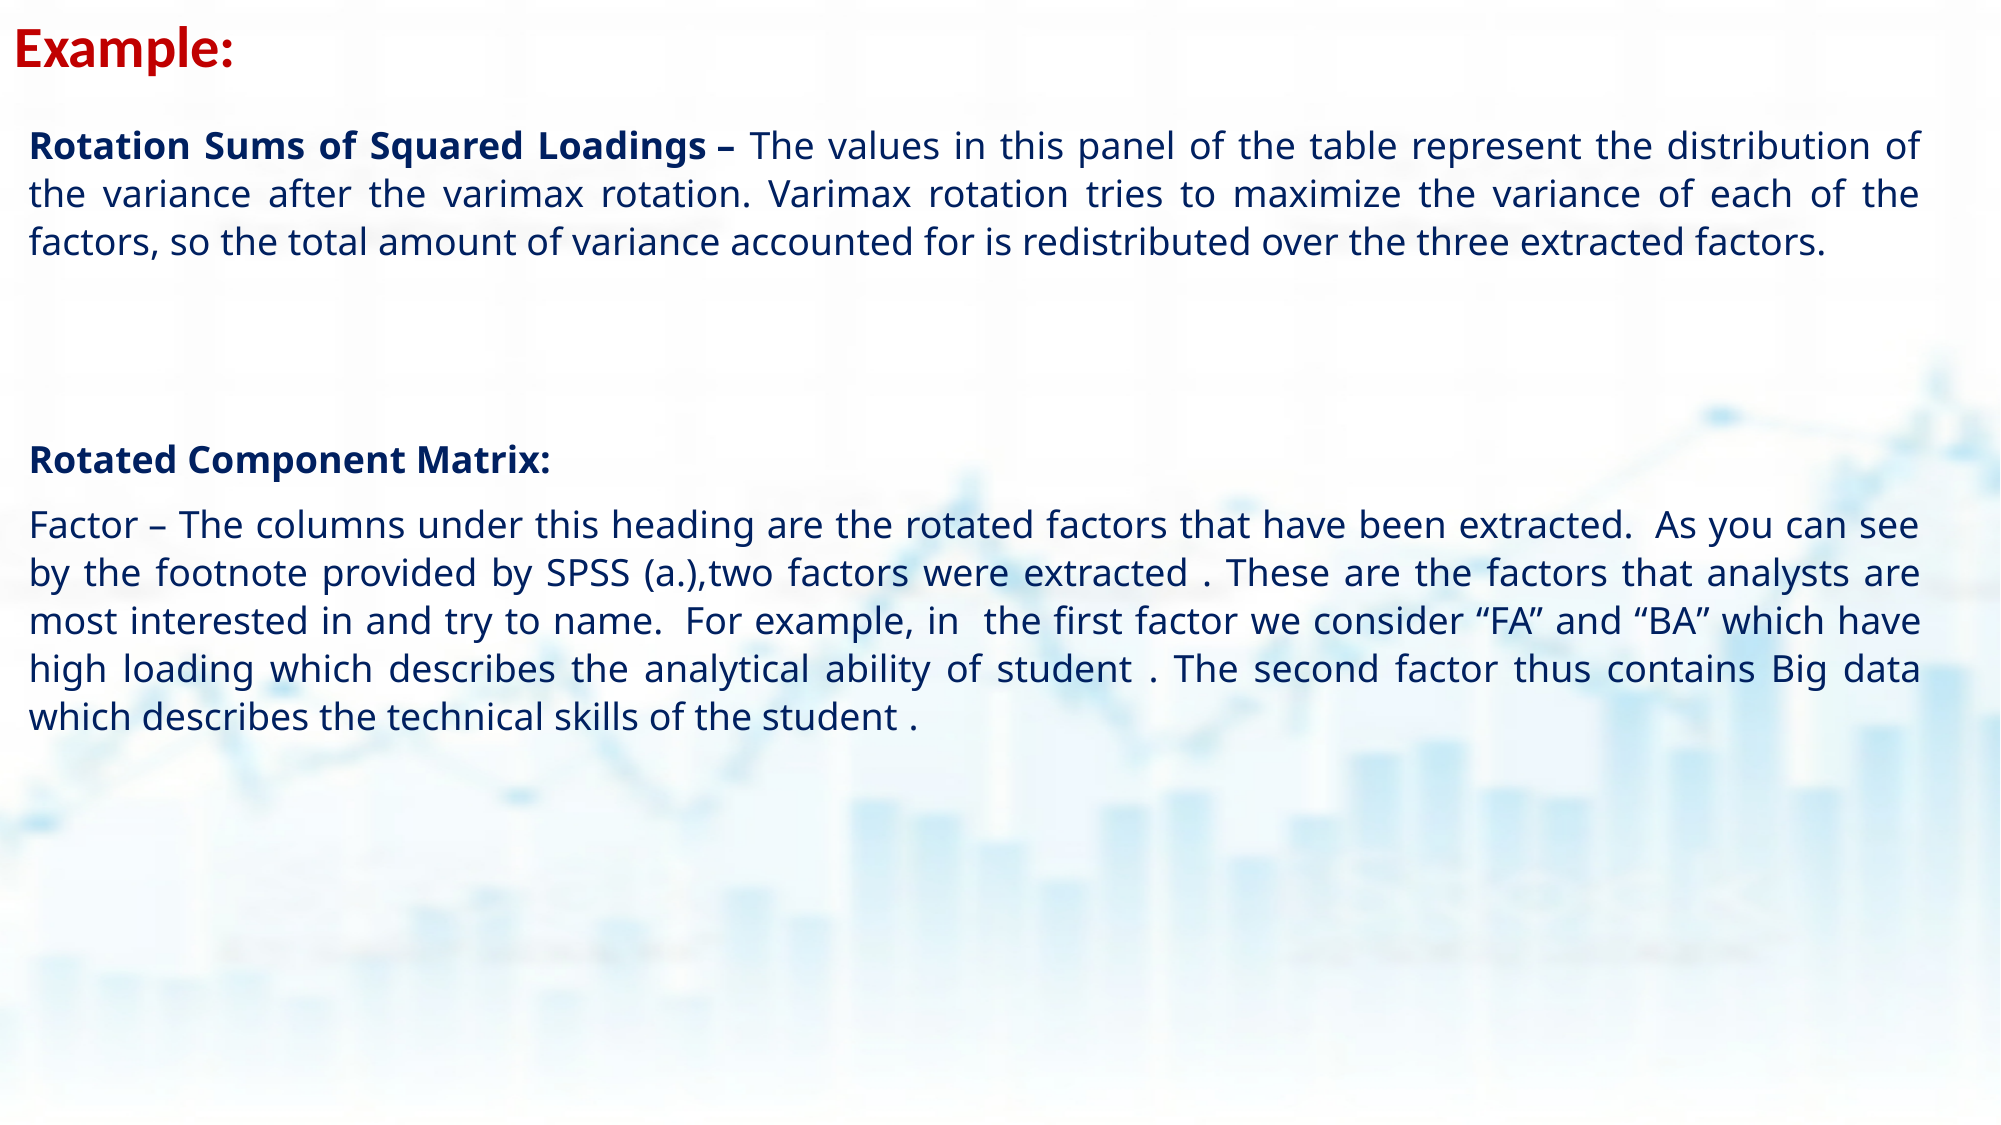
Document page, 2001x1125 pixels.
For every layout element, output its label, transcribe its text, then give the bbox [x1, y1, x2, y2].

text_box Example: [0, 1, 1679, 87]
text_box Rotation Sums of Squared Loadings – The values in this panel of the table represent the distribution of the variance after the varimax rotation. Varimax rotation tries to maximize the variance of each of the factors, so the total amount of variance accounted for is redistributed over the three extracted factors. Rotated Component Matrix: Factor – The columns under this heading are the rotated factors that have been extracted. As you can see by the footnote provided by SPSS (a.),two factors were extracted . These are the factors that analysts are most interested in and try to name. For example, in the first factor we consider “FA” and “BA” which have high loading which describes the analytical ability of student . The second factor thus contains Big data which describes the technical skills of the student . [13, 112, 1937, 746]
picture [0, 0, 2001, 1125]
